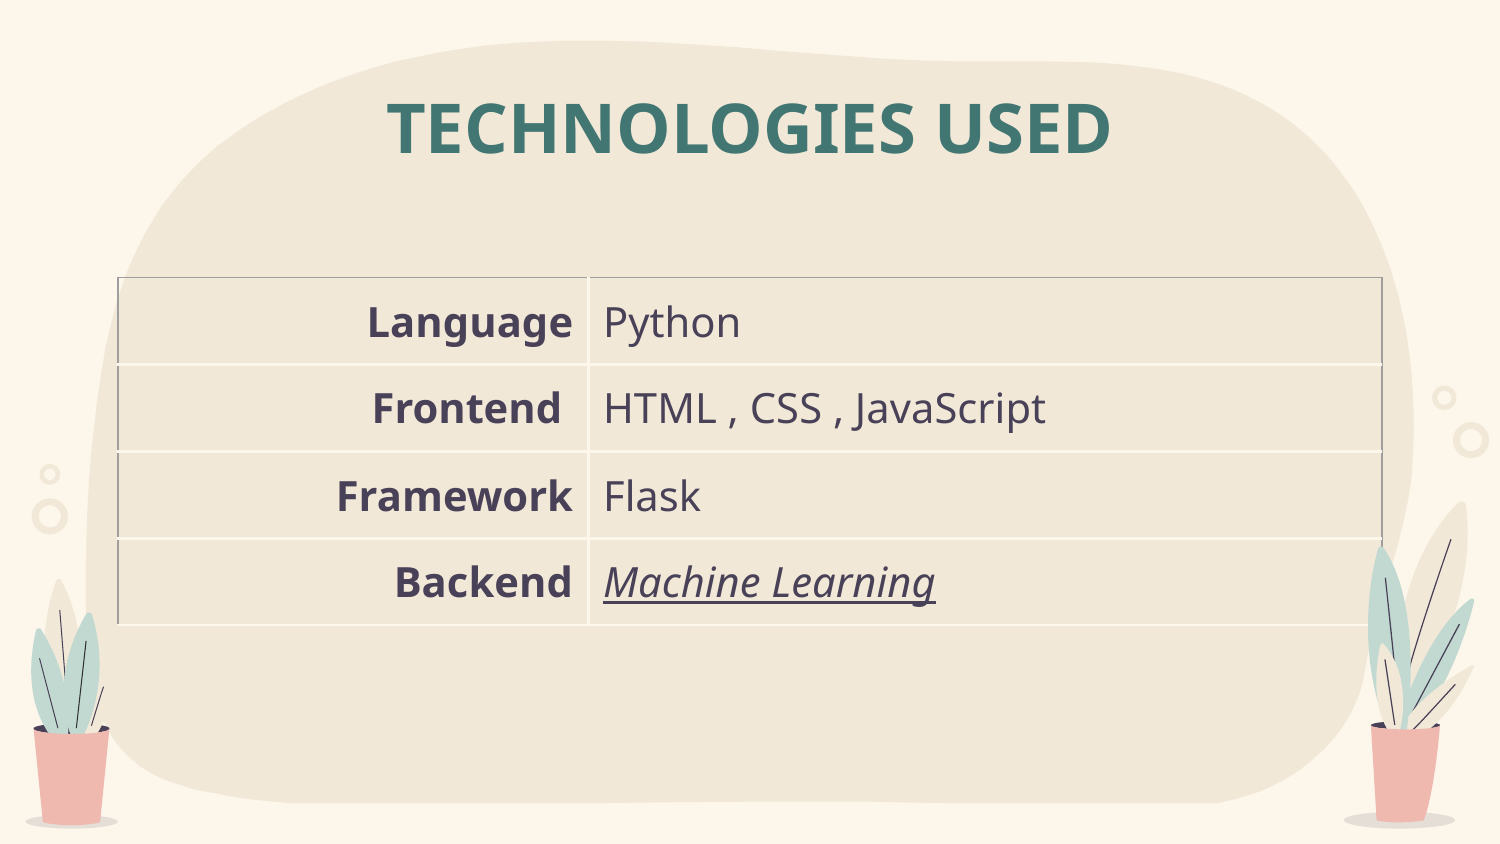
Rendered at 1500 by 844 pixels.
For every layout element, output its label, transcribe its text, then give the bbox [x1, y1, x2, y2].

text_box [25, 578, 118, 829]
table_header Language [119, 278, 587, 363]
table_cell Machine Learning [590, 540, 1338, 624]
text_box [1343, 501, 1475, 829]
table_cell Frontend [119, 366, 587, 450]
table_cell Backend [119, 540, 587, 624]
table_header Python [590, 278, 1381, 363]
table_cell HTML , CSS , JavaScript [590, 366, 1381, 450]
title TECHNOLOGIES USED [118, 88, 1382, 164]
table_cell Framework [119, 453, 587, 537]
table_cell Flask [590, 453, 1381, 537]
